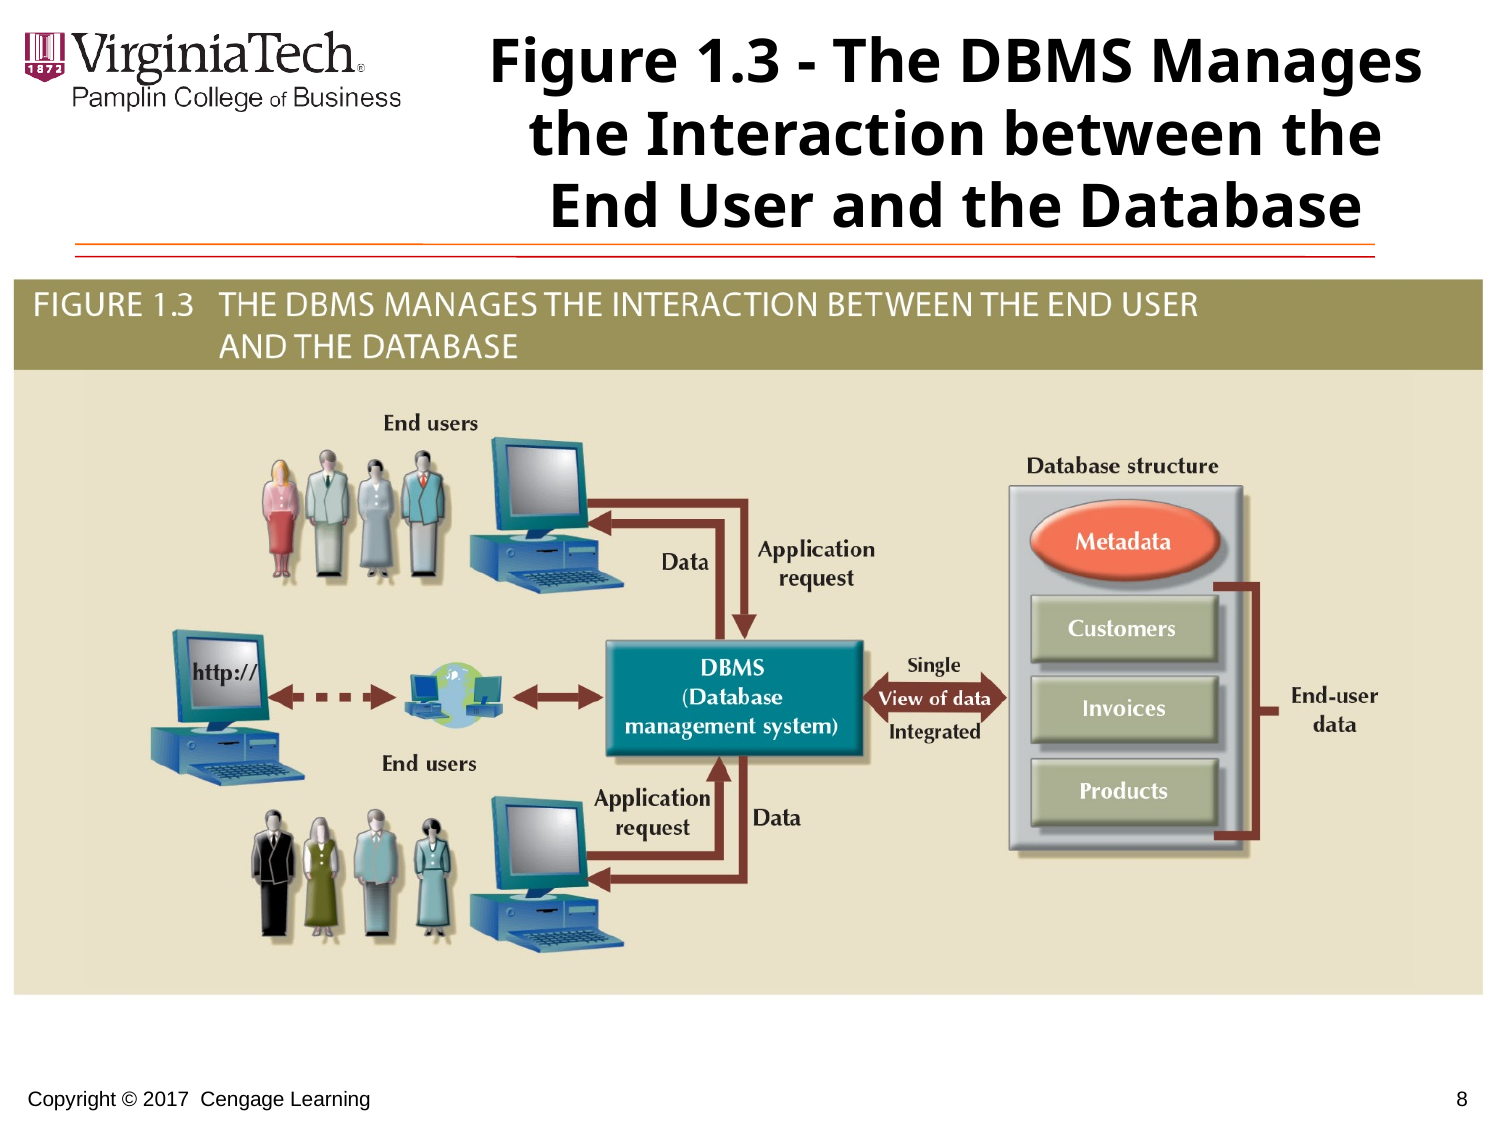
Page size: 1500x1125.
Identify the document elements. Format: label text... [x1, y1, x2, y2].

picture [8, 274, 1488, 1001]
picture [24, 30, 401, 112]
title Figure 1.3 - The DBMS Manages the Interaction between the End User and the Database [450, 37, 1463, 225]
text_box 8 [1441, 1077, 1500, 1116]
text_box Copyright © 2017 Cengage Learning [12, 1078, 488, 1116]
